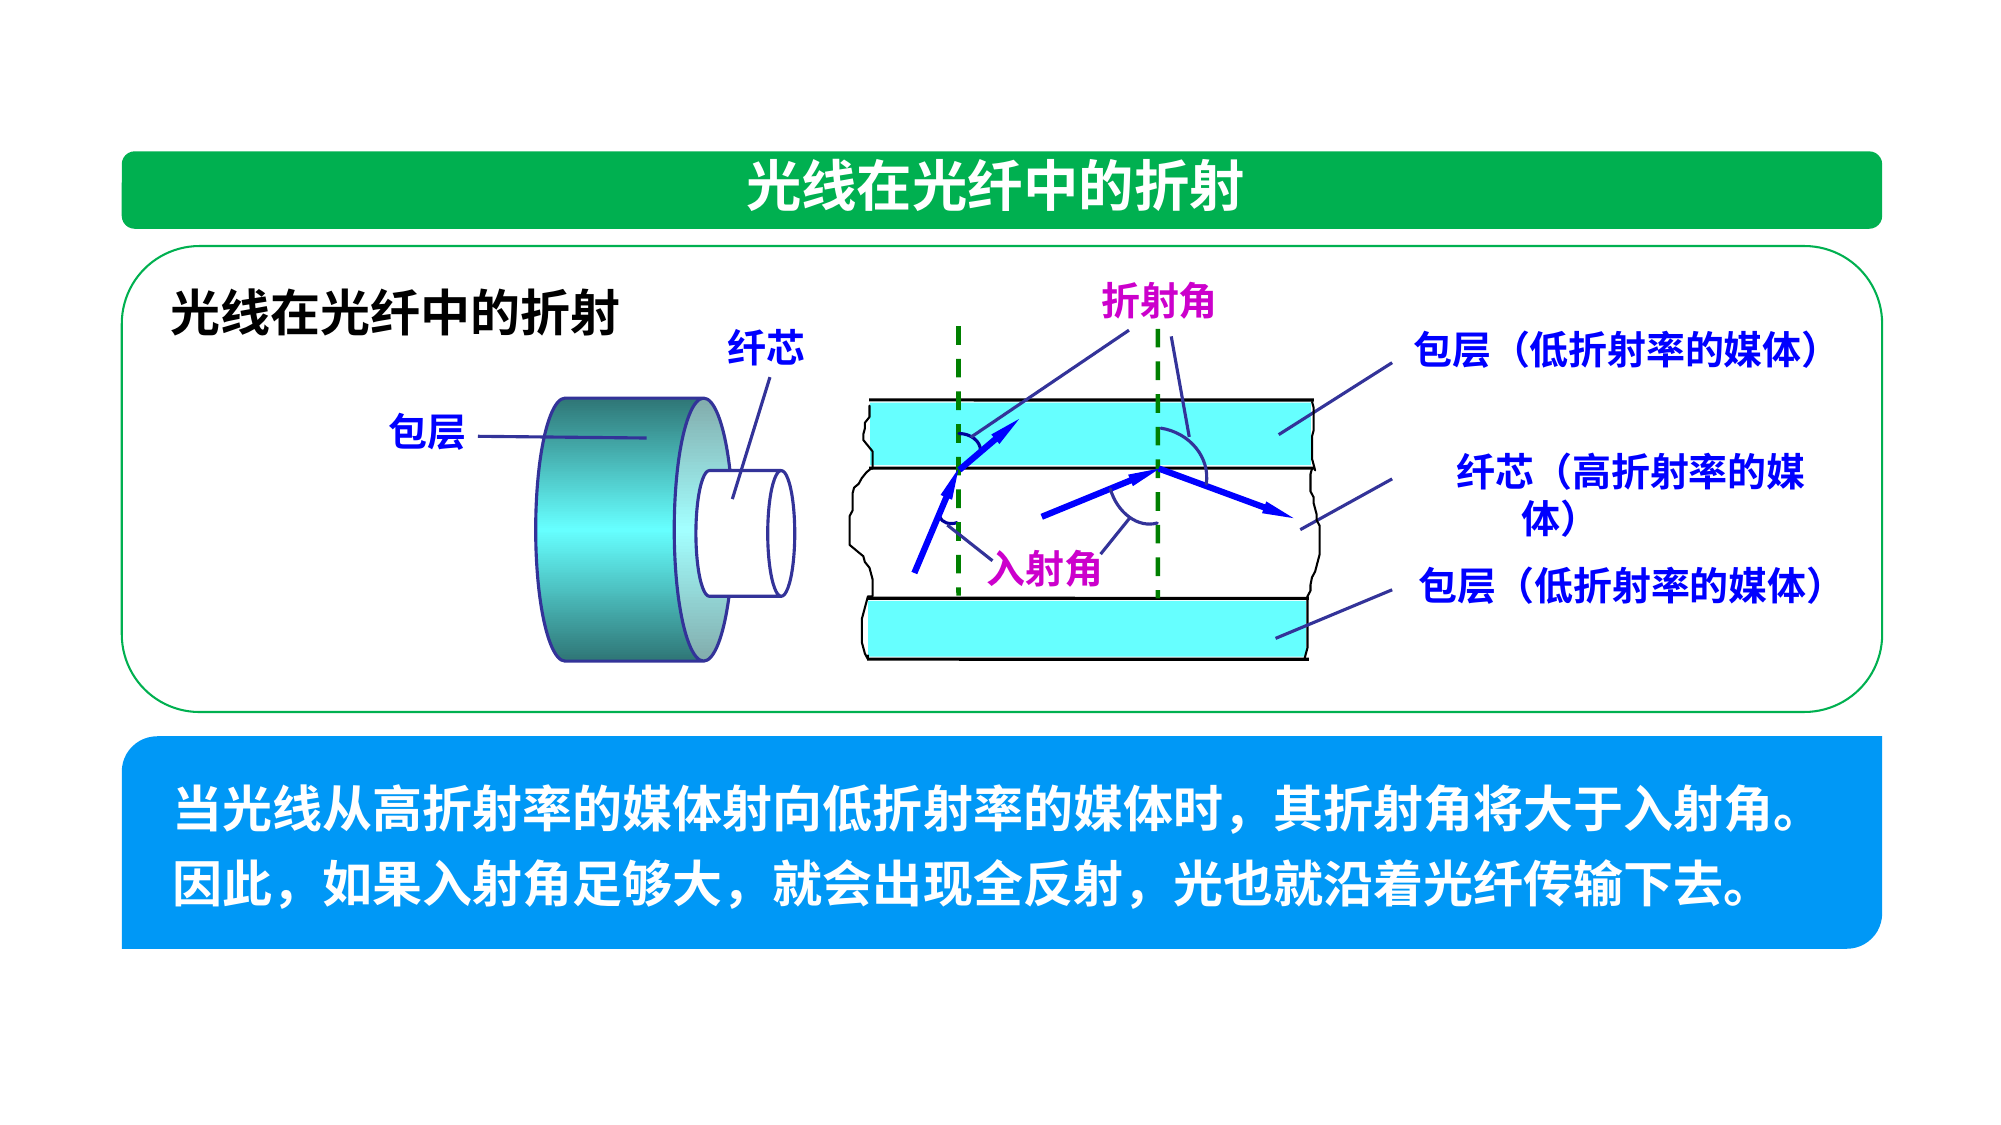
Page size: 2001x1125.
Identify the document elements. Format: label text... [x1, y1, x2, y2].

text_box 光线在光纤中的折射 [144, 274, 373, 350]
text_box 光线在光纤中的折射 [731, 144, 1273, 226]
text_box [120, 735, 1884, 950]
text_box 当光线从高折射率的媒体射向低折射率的媒体时，其折射角将大于入射角。因此，如果入射角足够大，就会出现全反射，光也就沿着光纤传输下去。 [157, 754, 1850, 920]
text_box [373, 266, 1861, 662]
text_box [120, 244, 1884, 714]
text_box [121, 151, 1883, 229]
